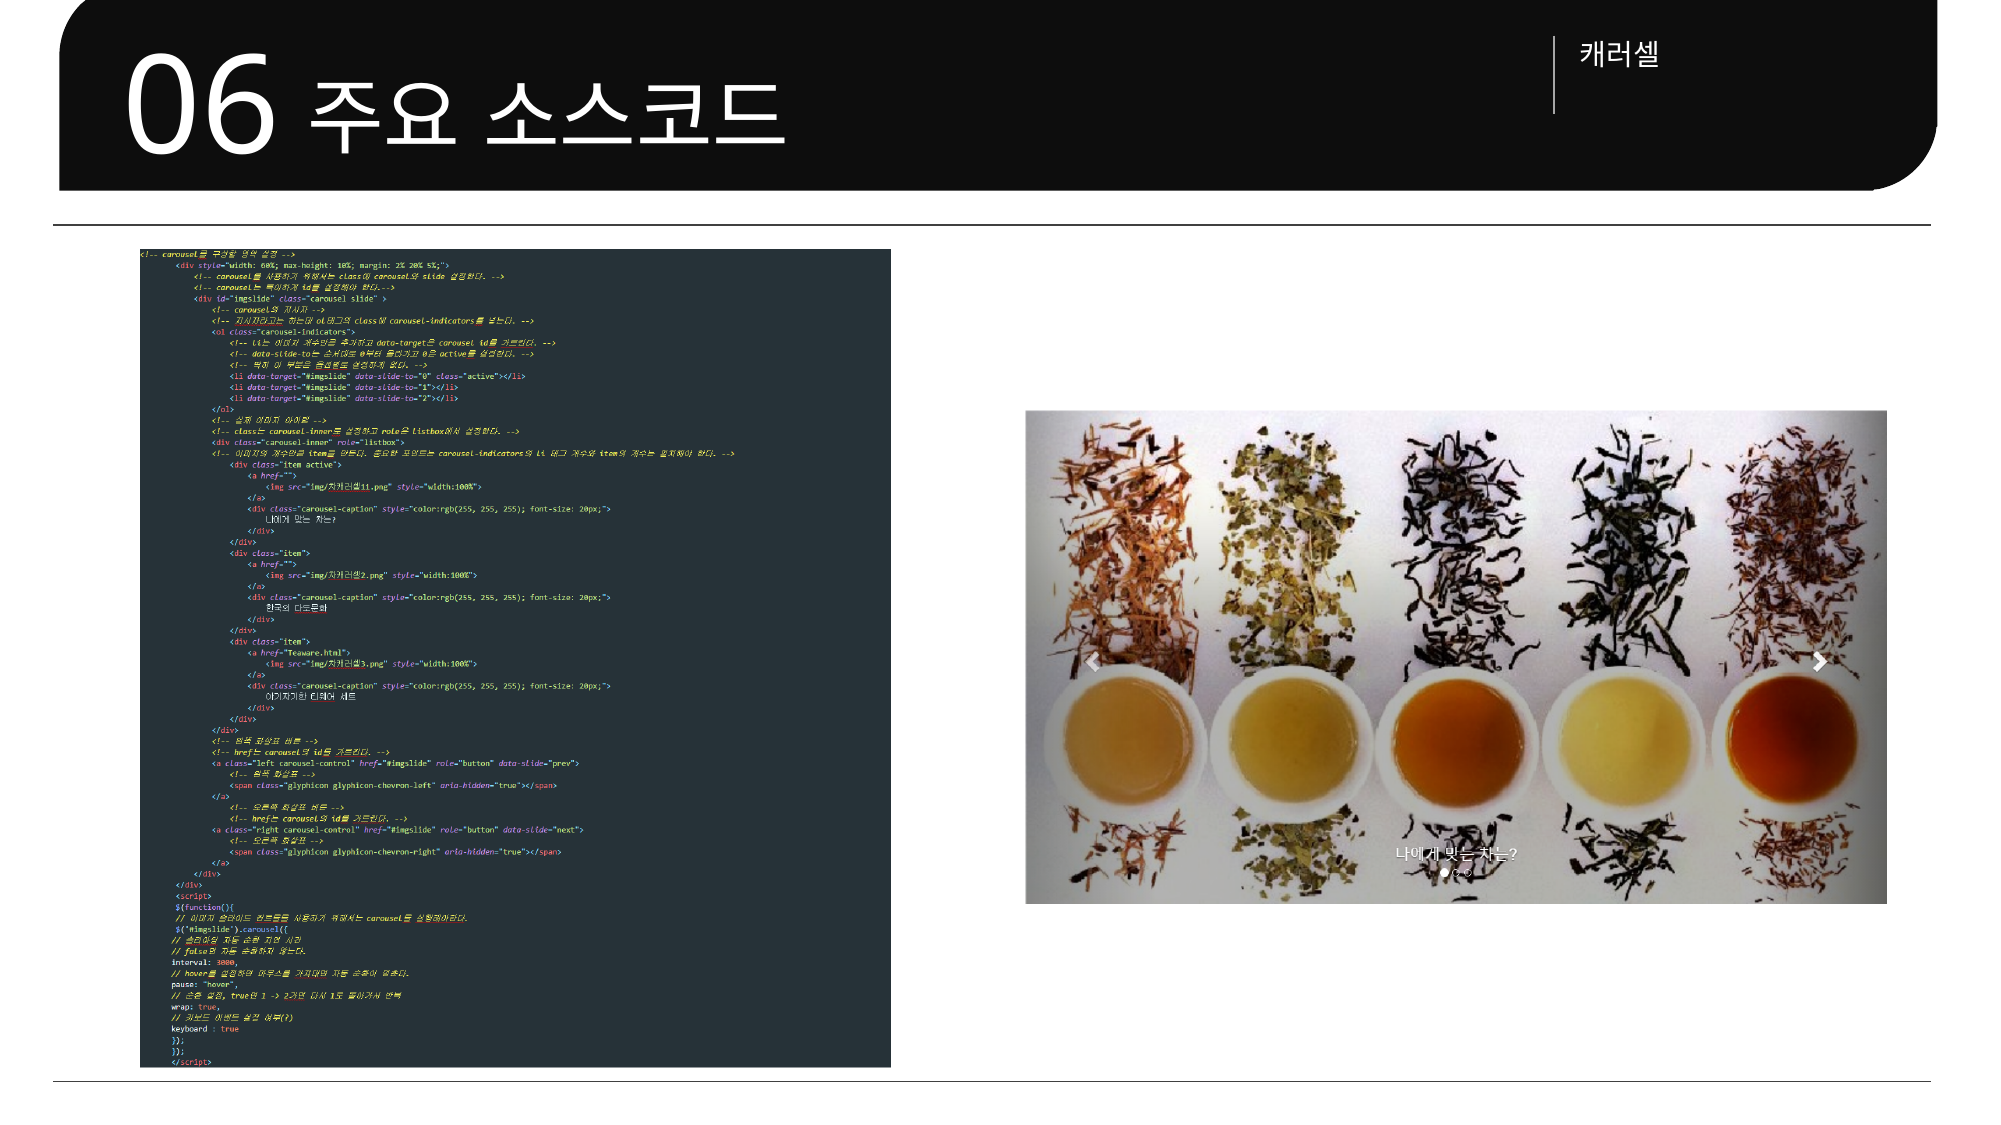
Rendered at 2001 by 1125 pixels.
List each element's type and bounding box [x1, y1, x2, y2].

picture [135, 244, 891, 1072]
text_box [59, 0, 1938, 191]
picture [998, 392, 1915, 923]
